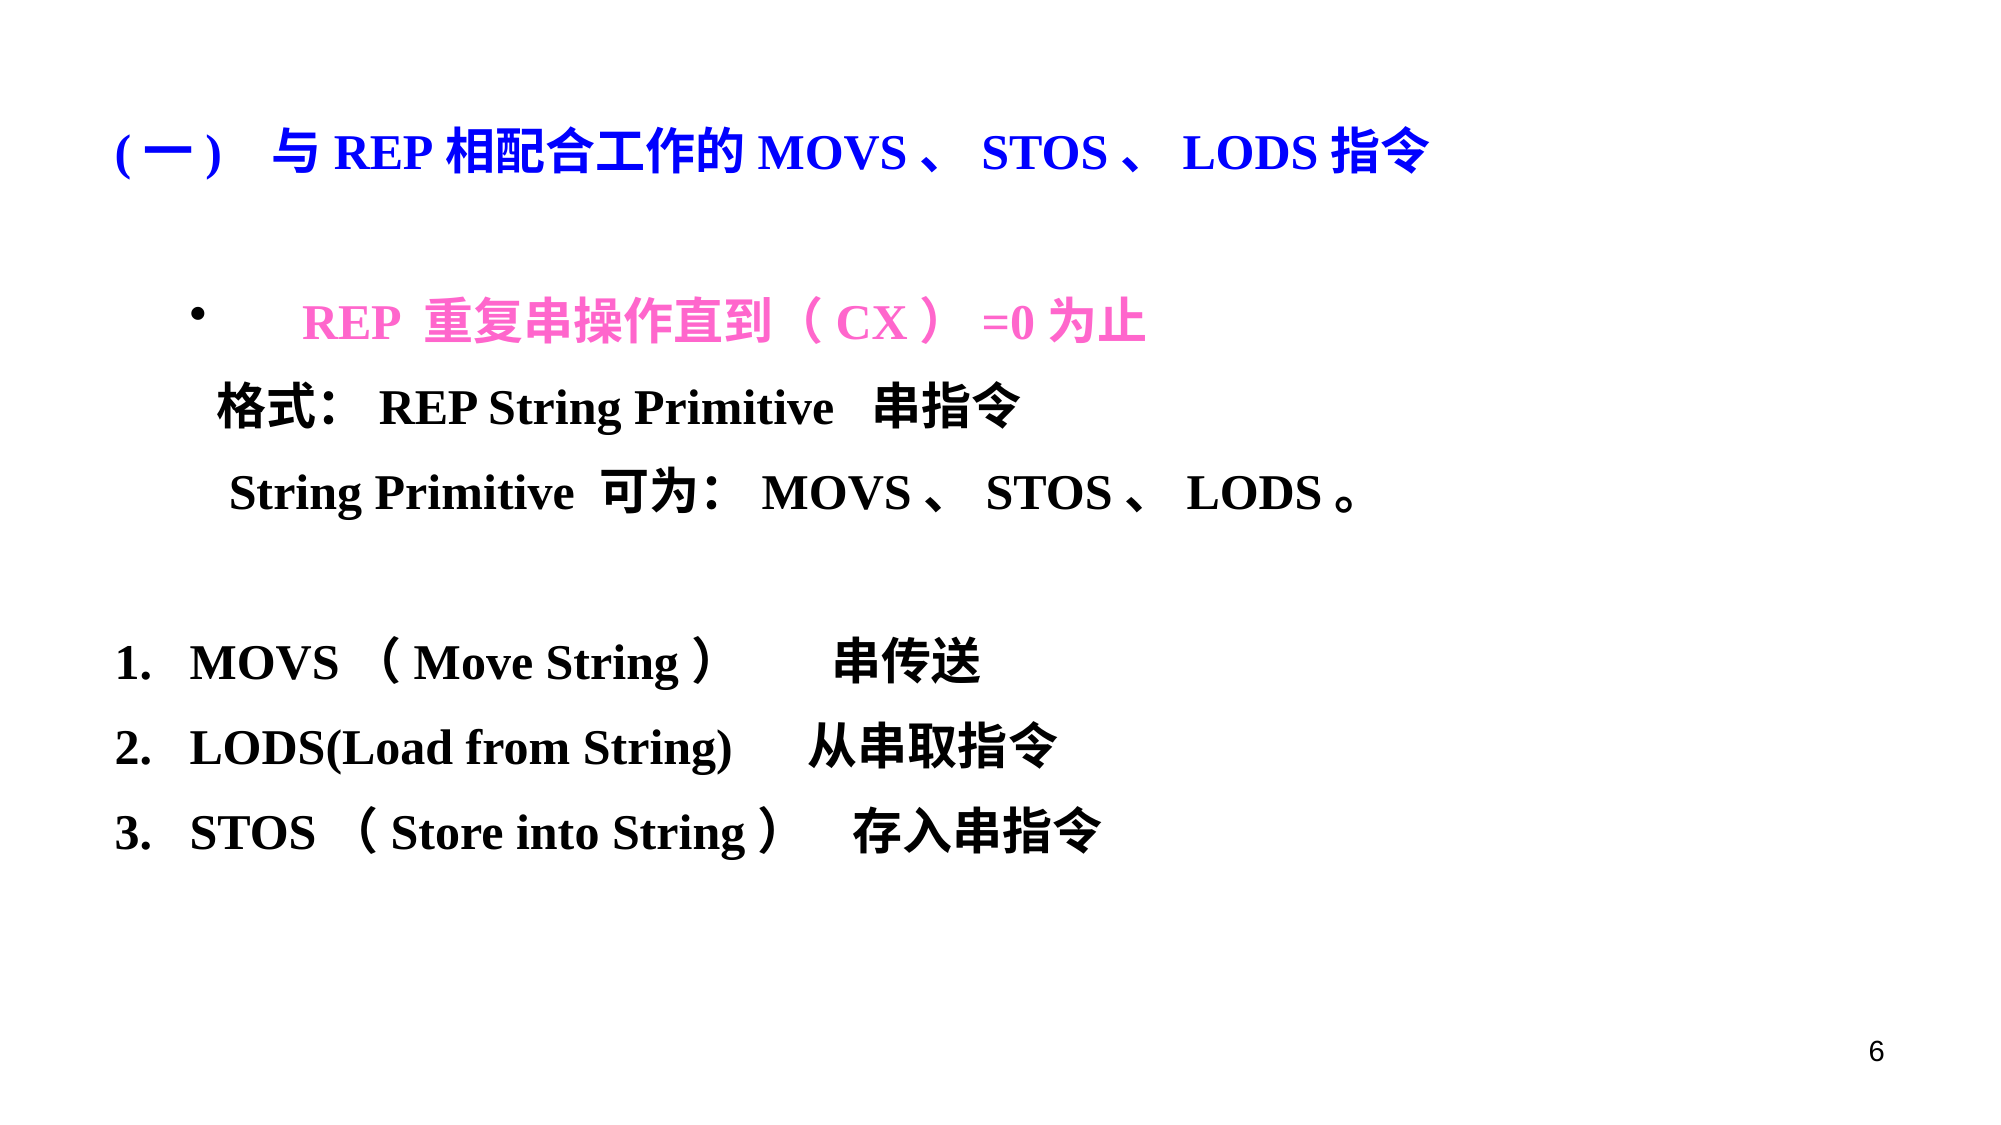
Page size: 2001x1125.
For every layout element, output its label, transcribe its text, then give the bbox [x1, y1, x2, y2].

slide_number 6 [1433, 1024, 1901, 1103]
text_box (一) 与REP相配合工作的MOVS、STOS、LODS指令 REP 重复串操作直到（CX）=0为止 格式：REP String Primitive 串指令 String Primitive 可为：MOVS、STOS、LODS。 MOVS（Move String） 串传送 LODS(Load from String) 从串取指令 STOS（Store into String） 存入串指令 [99, 112, 1934, 867]
